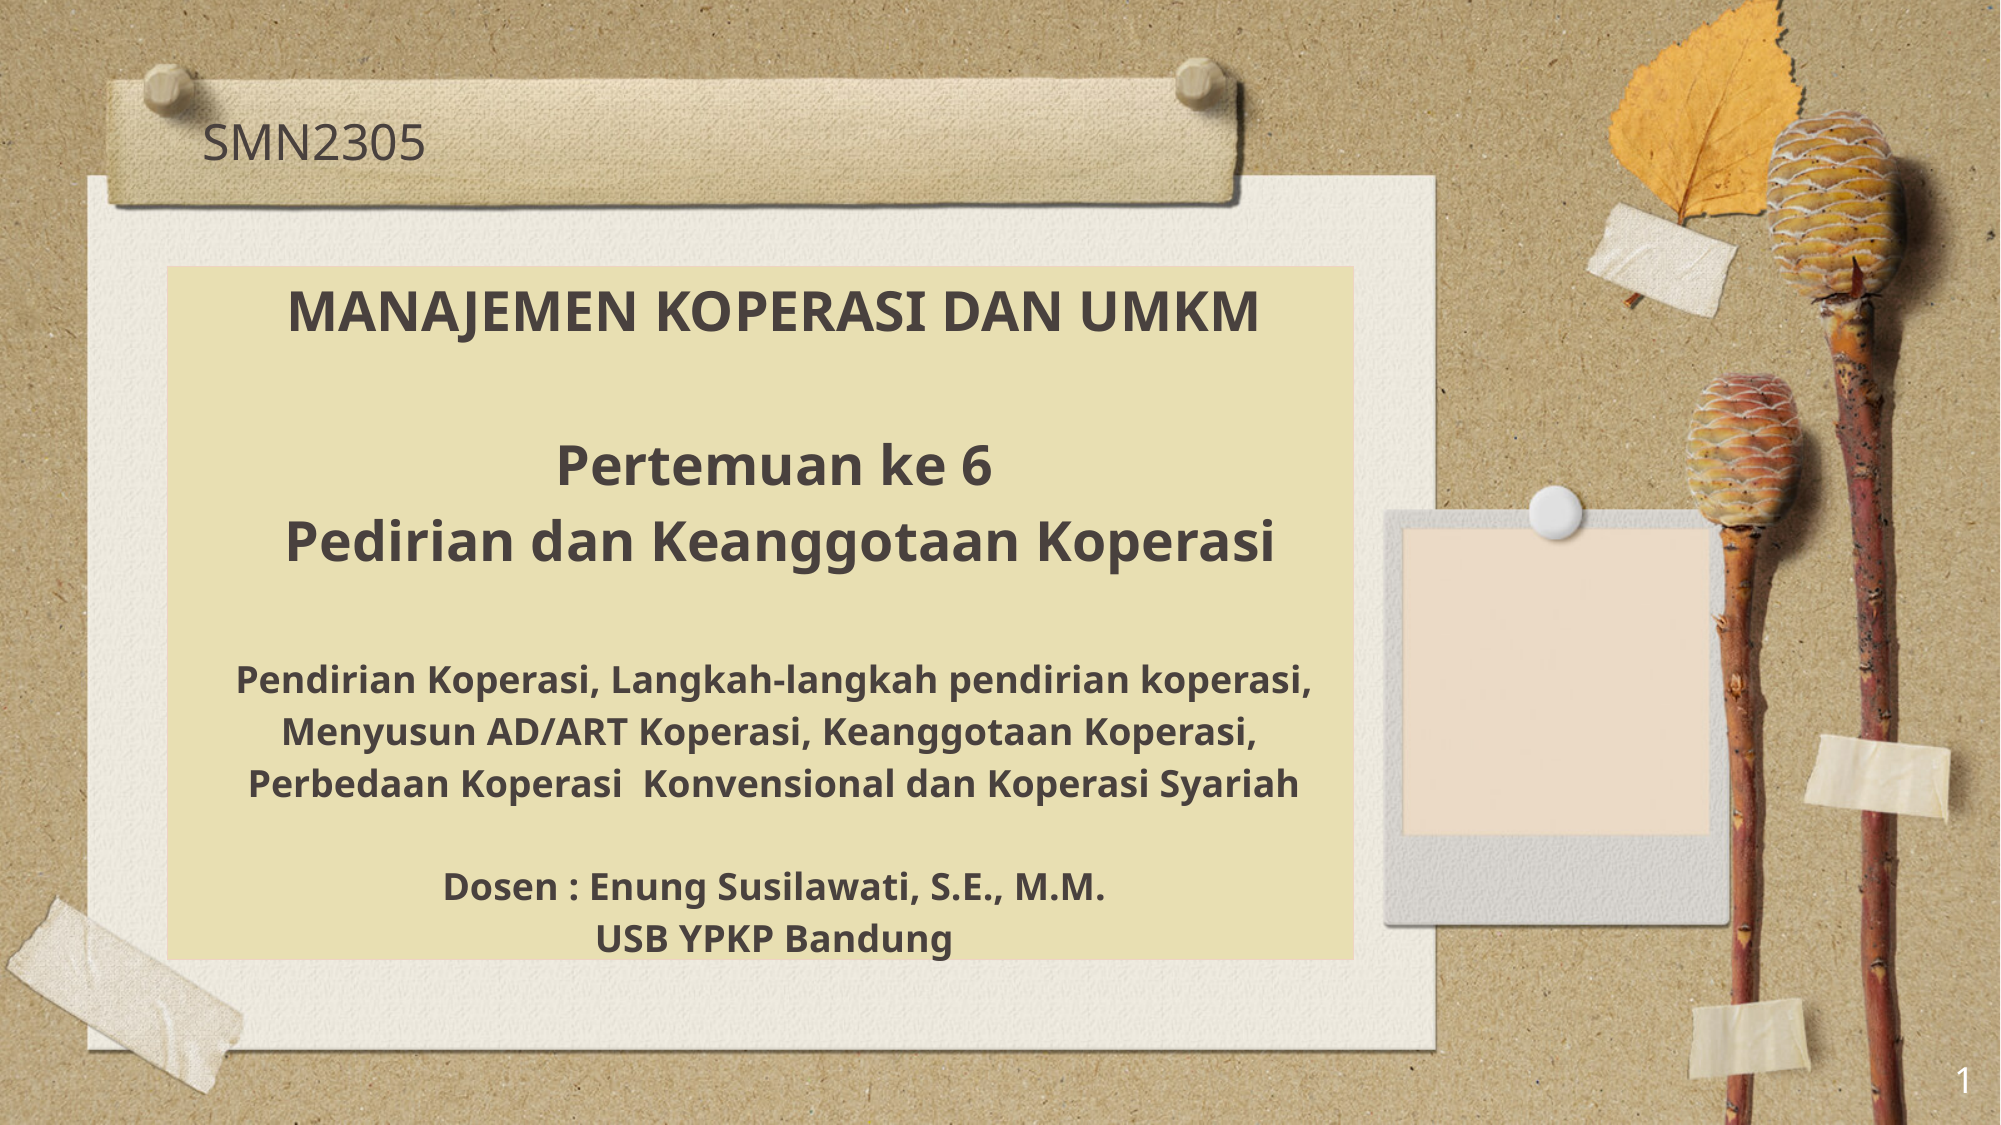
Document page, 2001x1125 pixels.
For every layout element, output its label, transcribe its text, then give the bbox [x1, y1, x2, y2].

list MANAJEMEN KOPERASI DAN UMKM Pertemuan ke 6 Pedirian dan Keanggotaan Koperasi Pendirian Koperasi, Langkah-langkah pendirian koperasi, Menyusun AD/ART Koperasi, Keanggotaan Koperasi, Perbedaan Koperasi Konvensional dan Koperasi Syariah Dosen : Enung Susilawati, S.E., M.M. USB YPKP Bandung [167, 266, 1354, 960]
title SMN2305 [111, 83, 1235, 205]
picture [0, 0, 2001, 1125]
slide_number 1 [1854, 1038, 1975, 1125]
